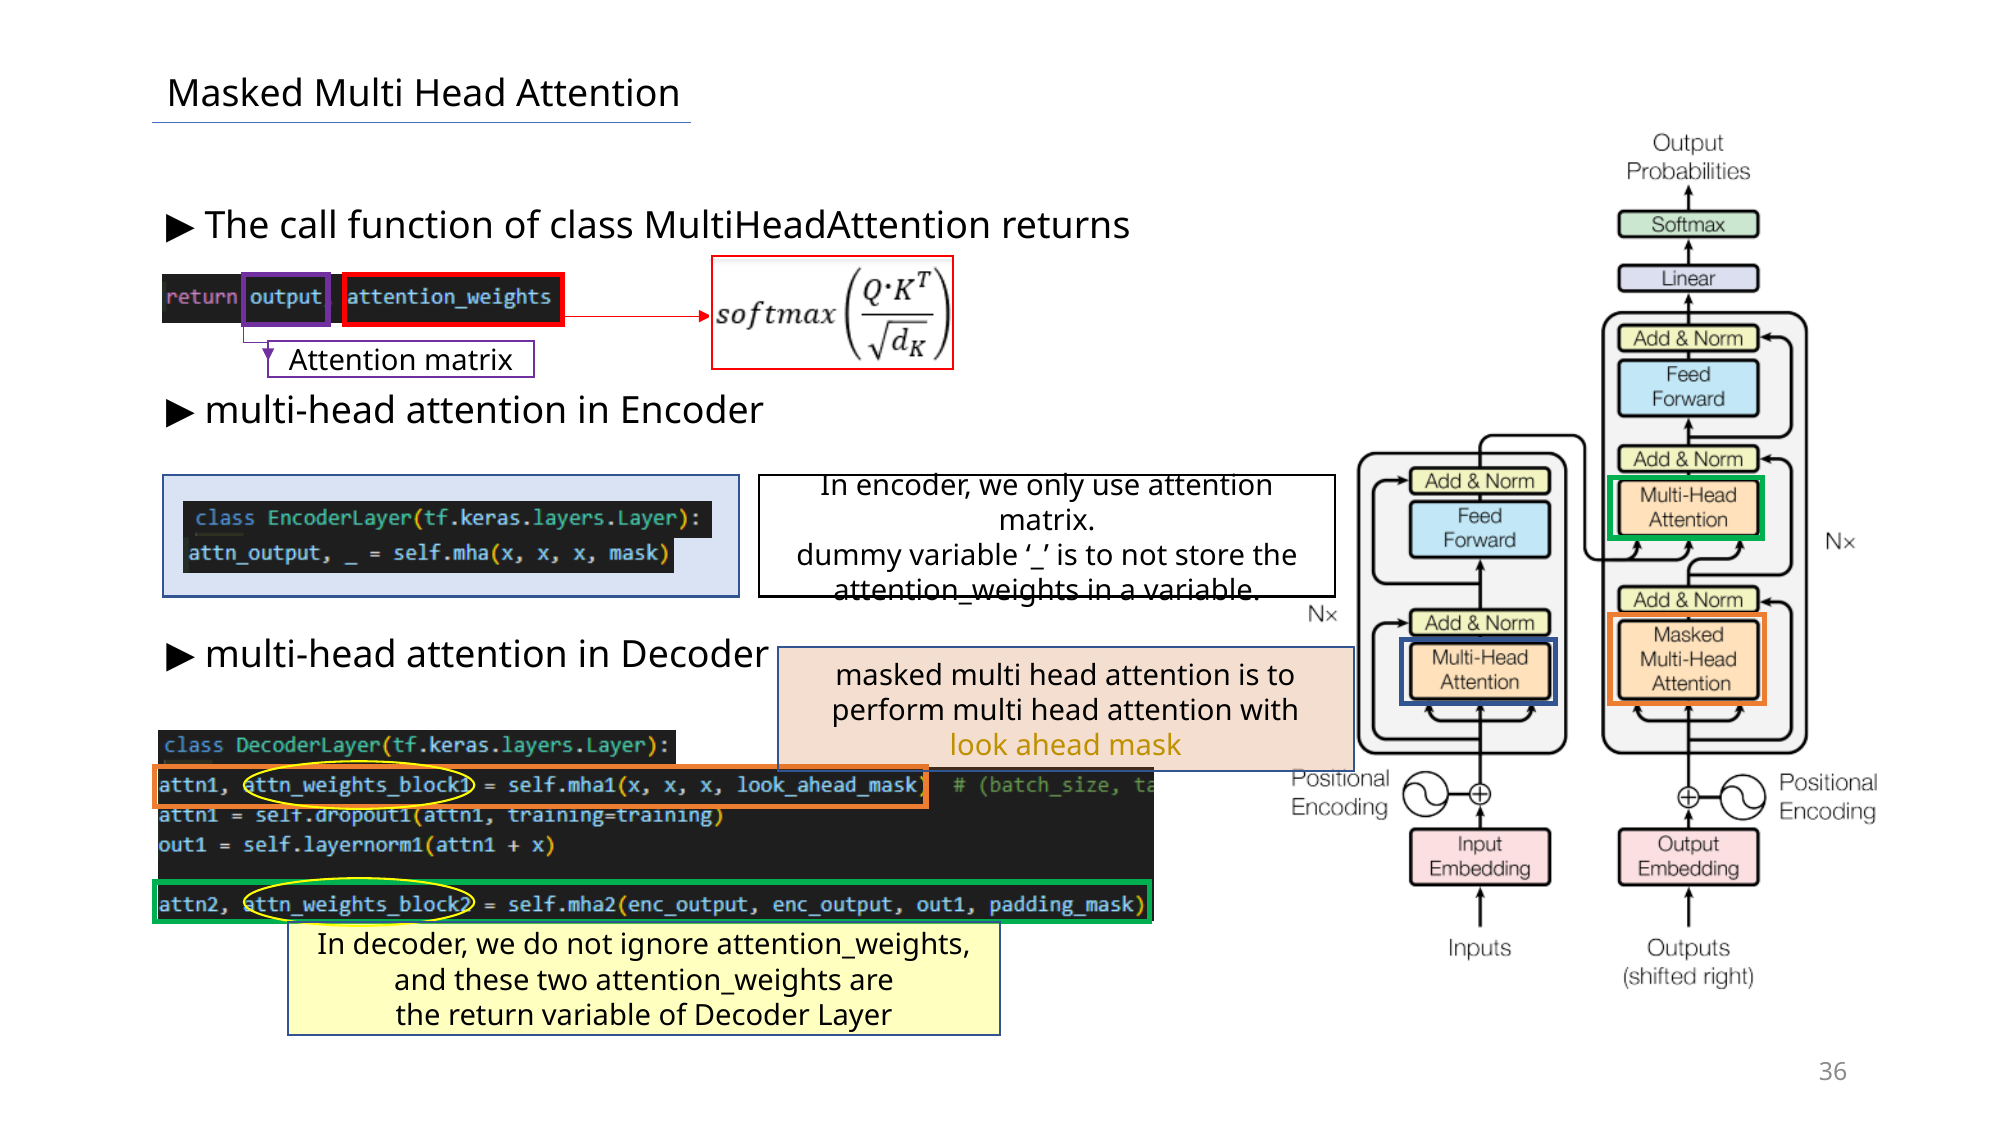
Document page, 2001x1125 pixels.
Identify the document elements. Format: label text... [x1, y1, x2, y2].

text_box [162, 474, 740, 598]
text_box [711, 366, 954, 370]
text_box ▶ multi-head attention in Encoder [151, 379, 1248, 439]
text_box [153, 765, 283, 807]
text_box [343, 317, 564, 326]
picture [158, 730, 676, 765]
text_box In encoder, we only use attention matrix. dummy variable ‘_’ is to not store the attention_weights in a variable. [758, 474, 1248, 598]
text_box ▶ The call function of class MultiHeadAttention returns [151, 193, 1248, 254]
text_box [238, 330, 274, 355]
slide_number 36 [1412, 1042, 1863, 1103]
text_box Attention matrix [267, 340, 535, 378]
text_box In decoder, we do not ignore attention_weights, and these two attention_weights are the return variable of Decoder Layer [287, 921, 1001, 1036]
picture [1248, 92, 1918, 1007]
picture [183, 501, 712, 573]
picture [158, 767, 1154, 921]
text_box Masked Multi Head Attention [151, 61, 836, 122]
text_box [153, 881, 287, 923]
picture [709, 259, 954, 366]
text_box ▶ multi-head attention in Decoder [151, 622, 1248, 682]
picture [162, 274, 563, 323]
text_box [711, 255, 954, 259]
text_box masked multi head attention is to perform multi head attention with look ahead mask [777, 646, 1248, 772]
